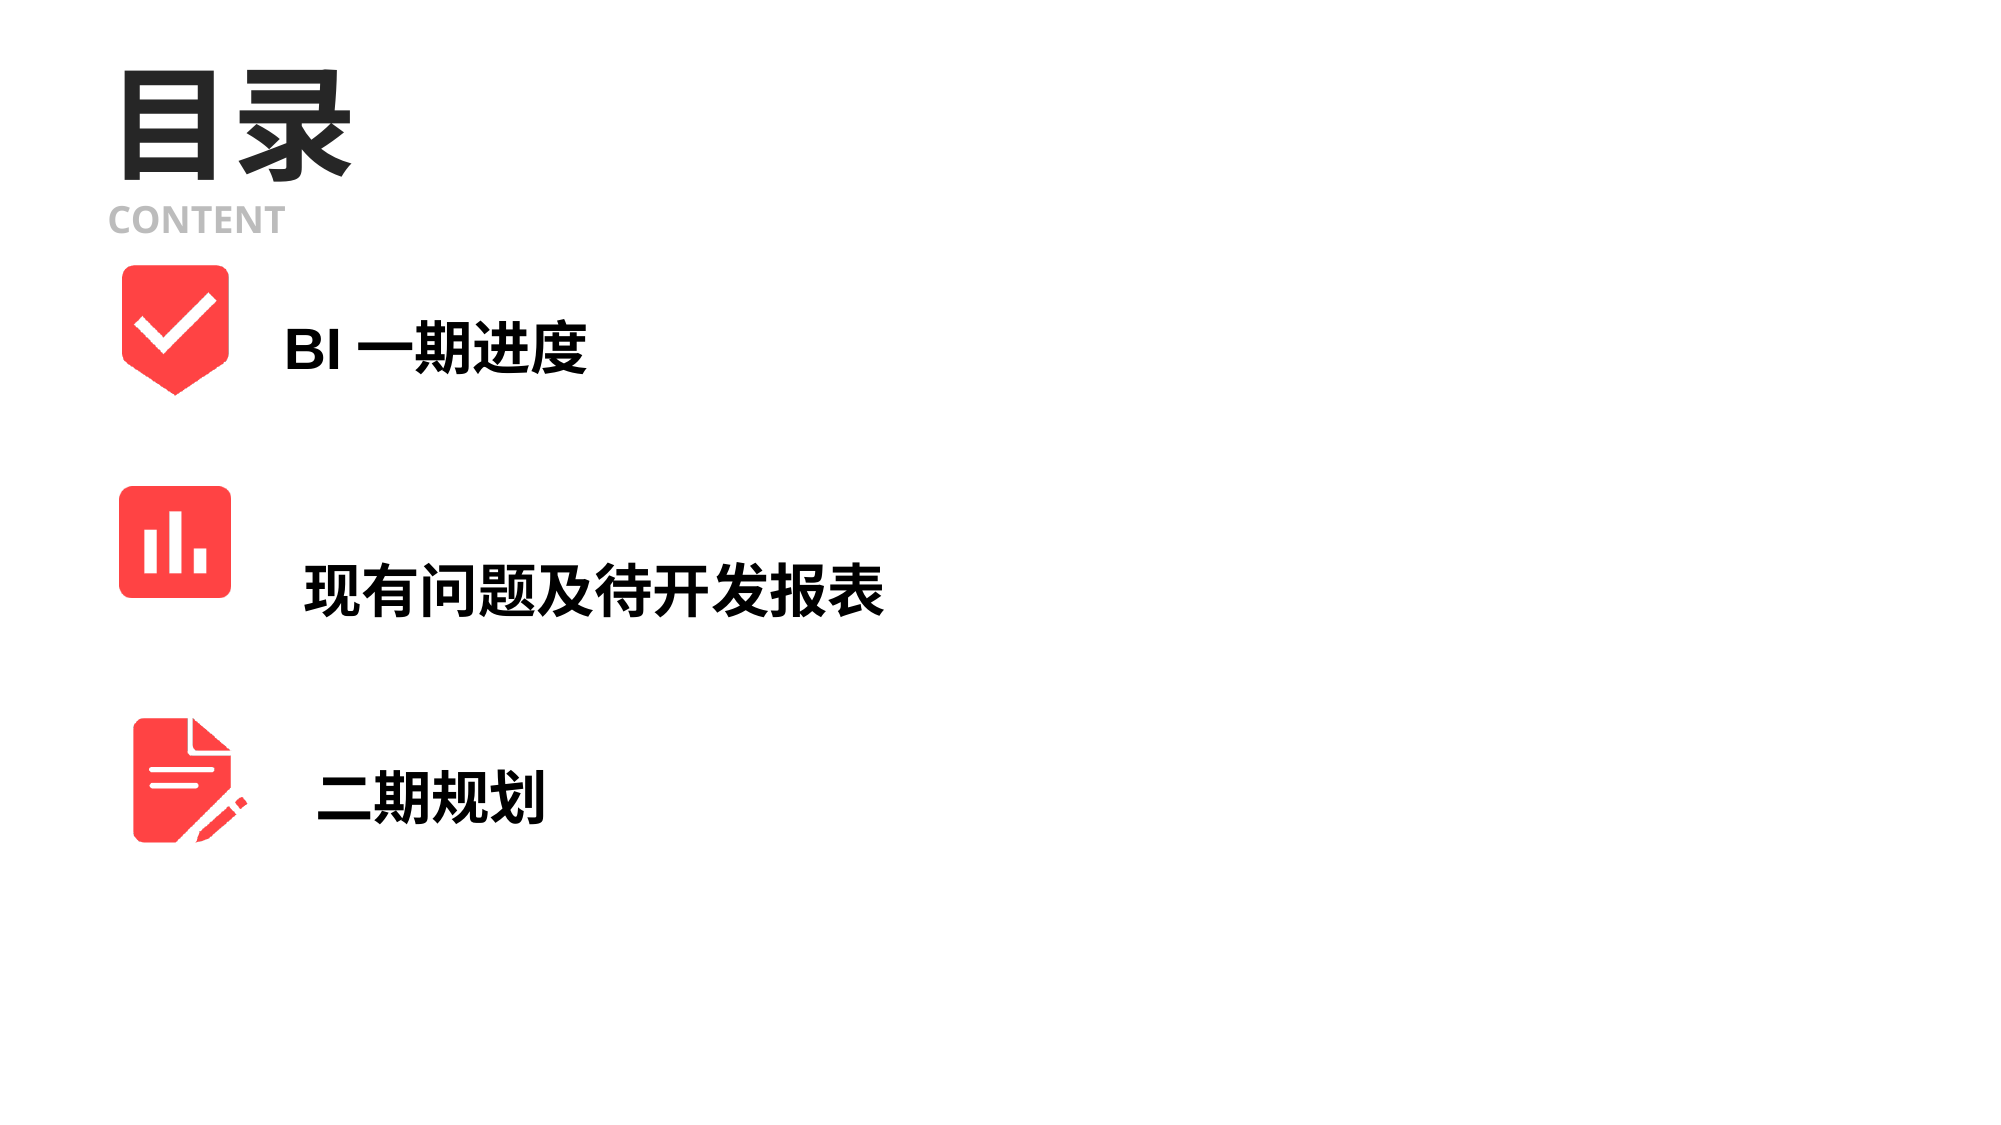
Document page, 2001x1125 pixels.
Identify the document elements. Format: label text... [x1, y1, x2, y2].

picture [119, 709, 261, 851]
text_box 目录CONTENT [92, 38, 573, 249]
text_box 二期规划 [300, 753, 563, 839]
text_box BI一期进度 [269, 269, 2000, 389]
picture [104, 258, 246, 401]
picture [119, 486, 231, 598]
text_box 现有问题及待开发报表 [288, 512, 1871, 632]
